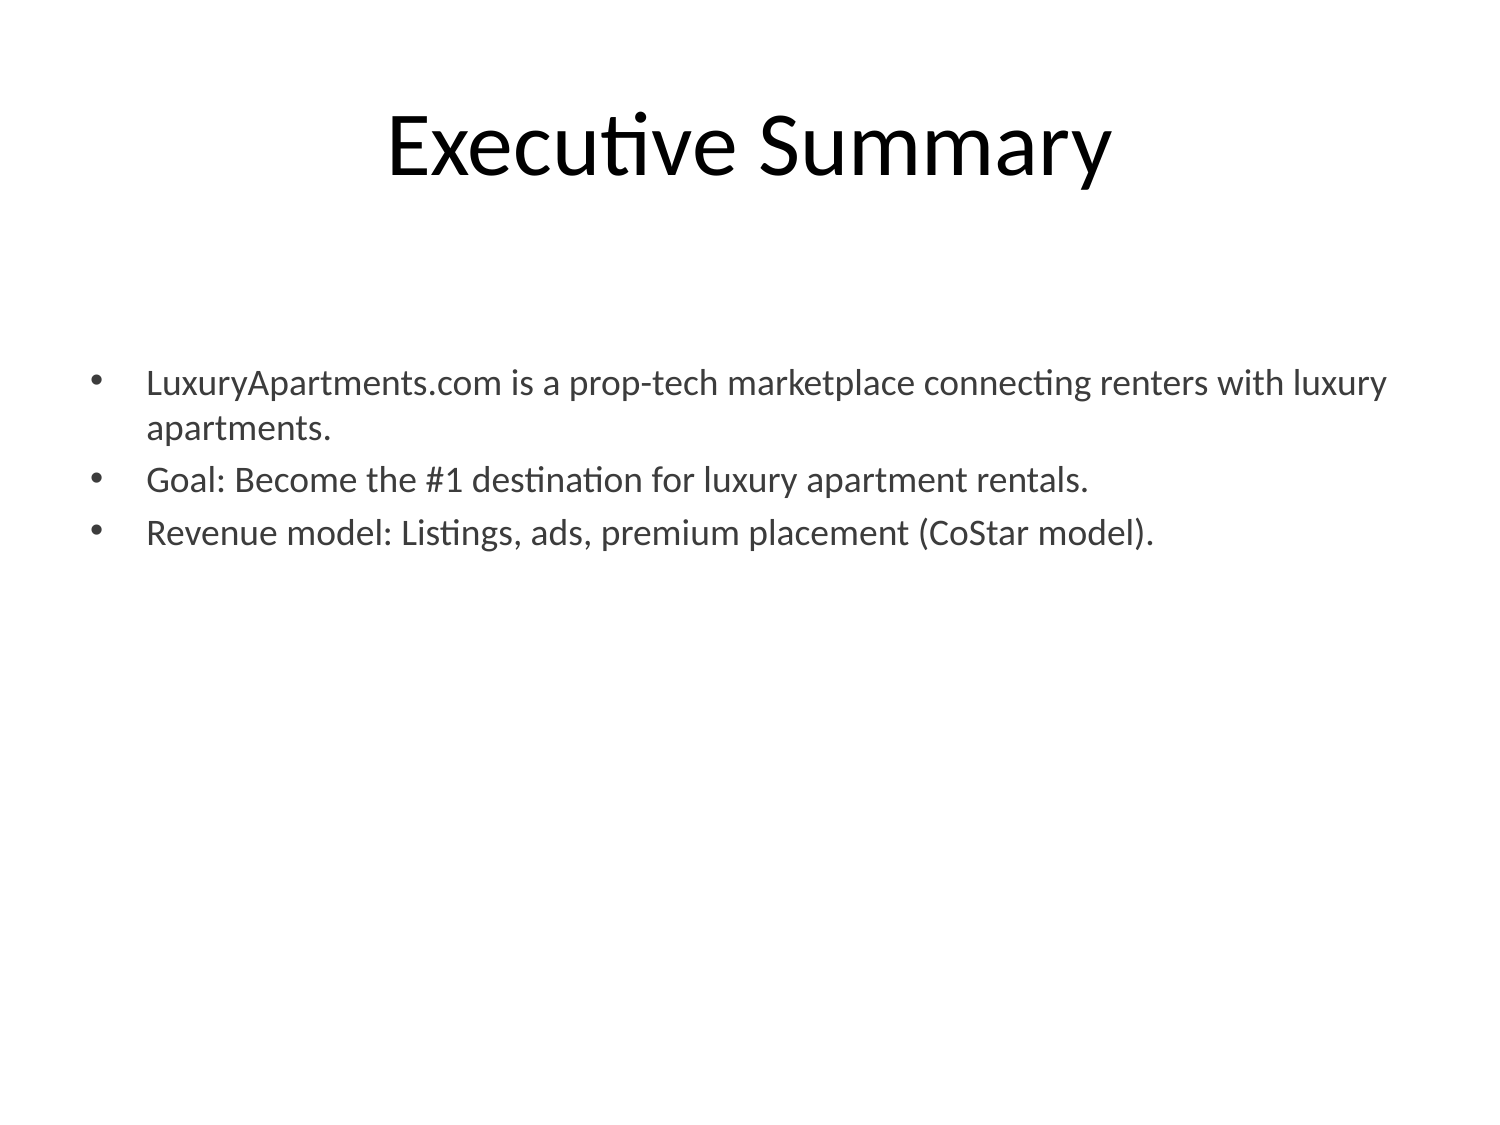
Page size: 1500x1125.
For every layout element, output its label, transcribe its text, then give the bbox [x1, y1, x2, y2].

title Executive Summary [75, 45, 1425, 233]
list LuxuryApartments.com is a prop-tech marketplace connecting renters with luxury apartments. Goal: Become the #1 destination for luxury apartment rentals. Revenue model: Listings, ads, premium placement (CoStar model). [75, 262, 1425, 1005]
